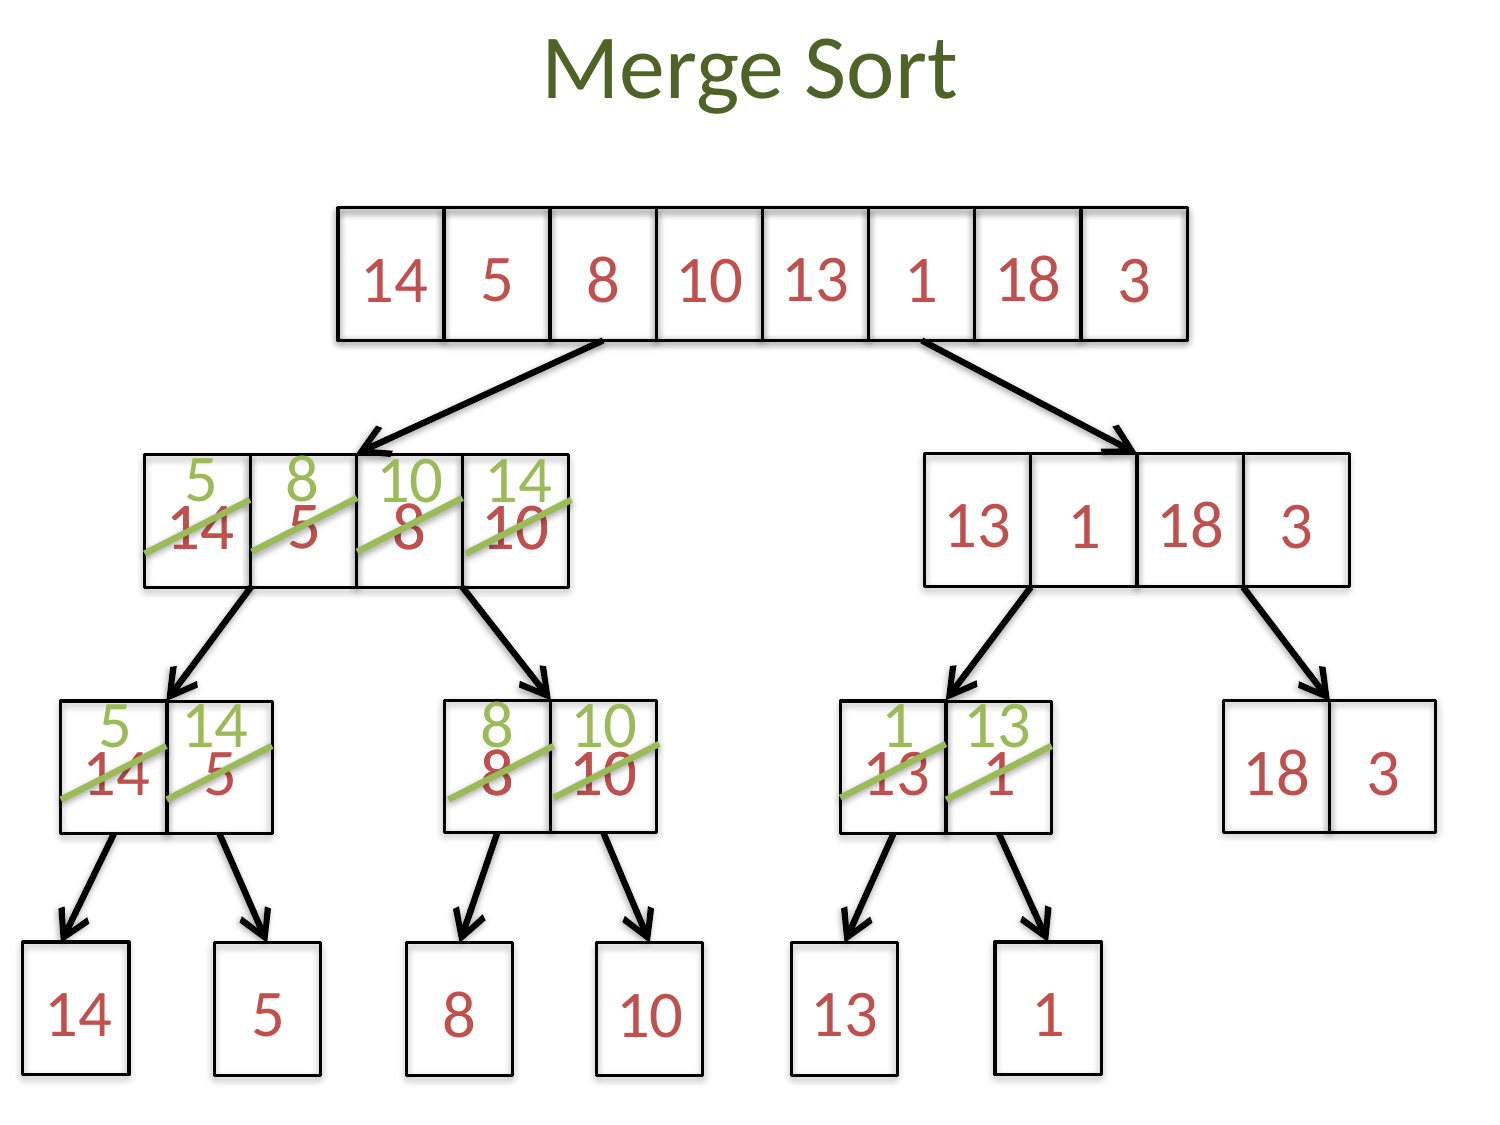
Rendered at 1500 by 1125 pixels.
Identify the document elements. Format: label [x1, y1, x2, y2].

title [75, 0, 1425, 156]
text_box [22, 207, 1437, 1076]
